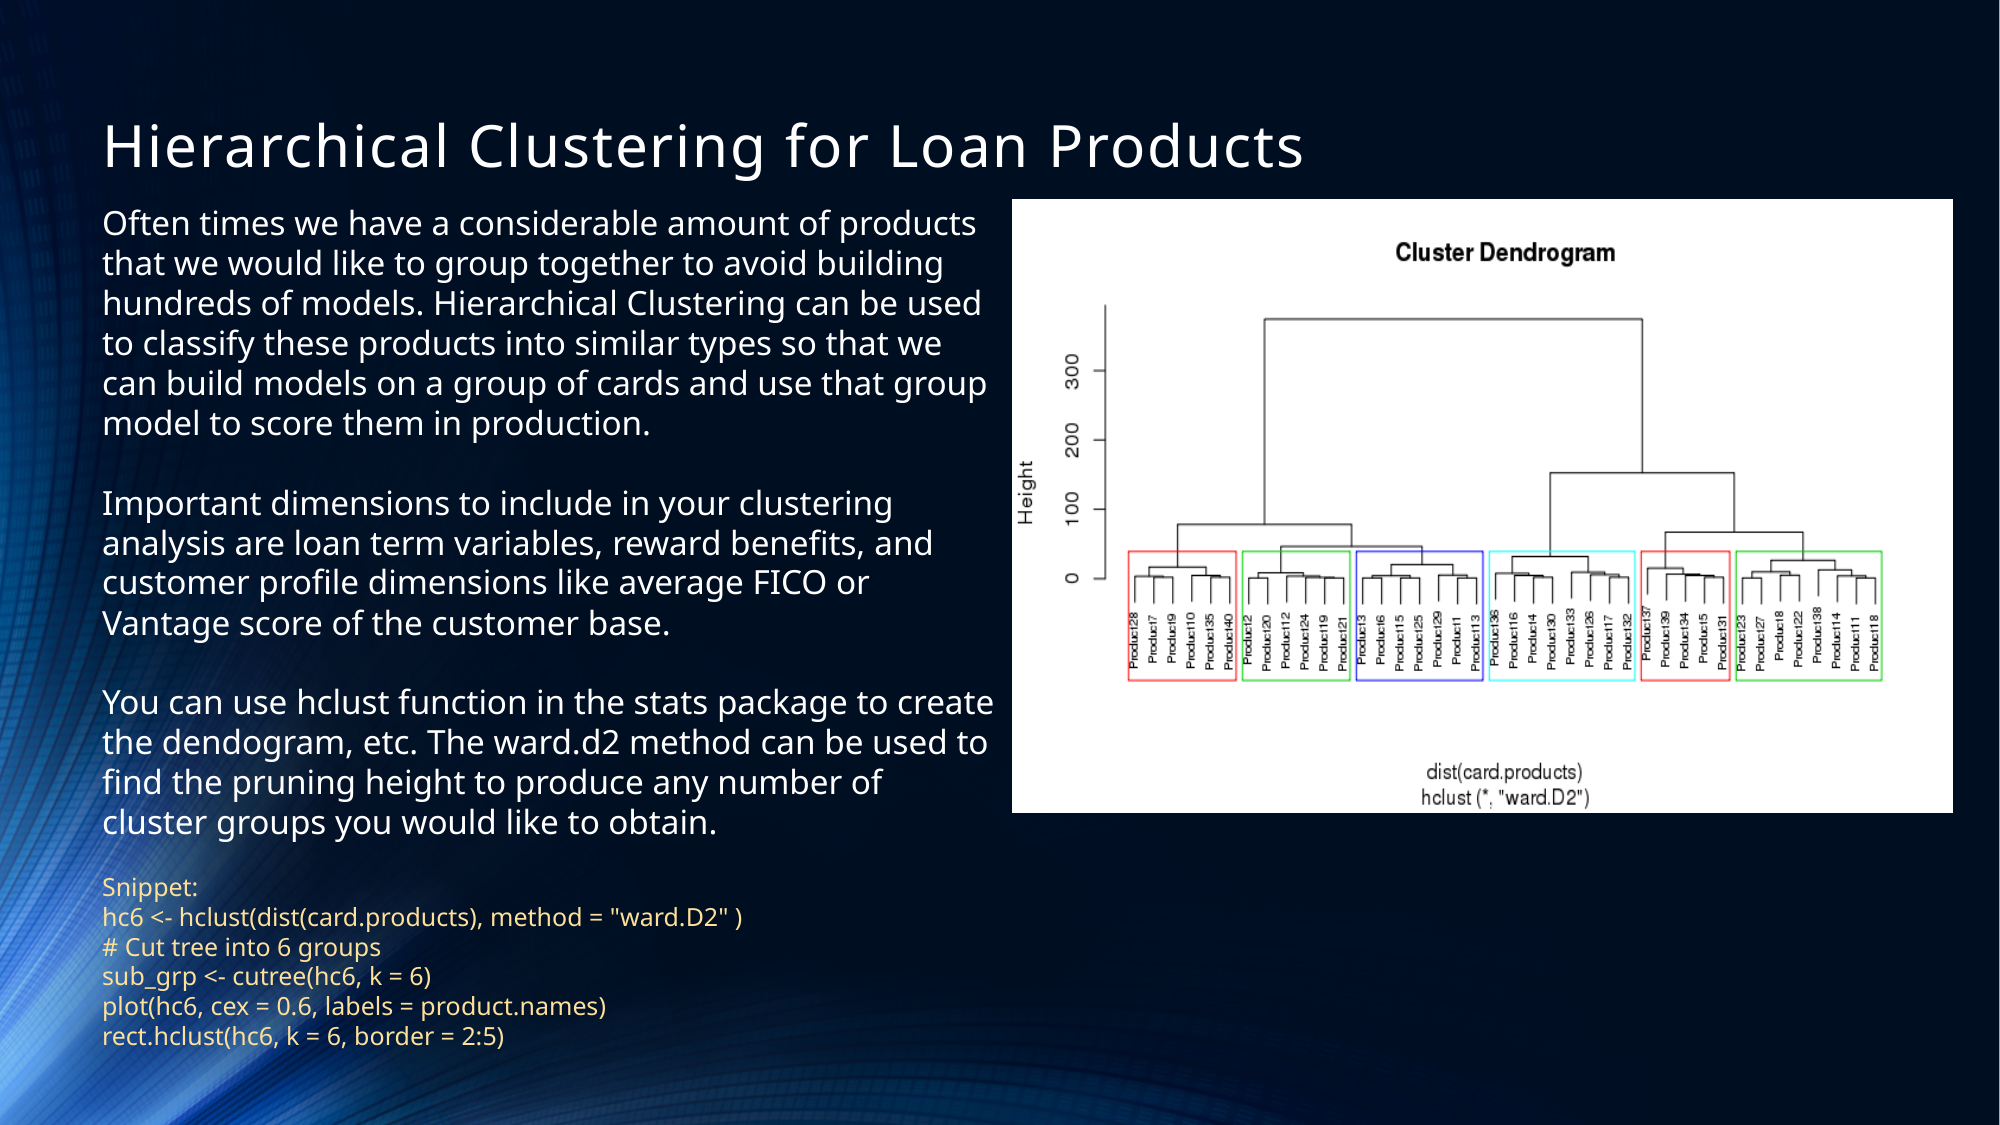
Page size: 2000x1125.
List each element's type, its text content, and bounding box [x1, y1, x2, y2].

text_box Often times we have a considerable amount of products that we would like to group together to avoid building hundreds of models. Hierarchical Clustering can be used to classify these products into similar types so that we can build models on a group of cards and use that group model to score them in production. Important dimensions to include in your clustering analysis are loan term variables, reward benefits, and customer profile dimensions like average FICO or Vantage score of the customer base. You can use hclust function in the stats package to create the dendogram, etc. The ward.d2 method can be used to find the pruning height to produce any number of cluster groups you would like to obtain. Snippet: hc6 <- hclust(dist(card.products), method = "ward.D2" ) # Cut tree into 6 groups sub_grp <- cutree(hc6, k = 6) plot(hc6, cex = 0.6, labels = product.names) rect.hclust(hc6, k = 6, border = 2:5) [87, 195, 1013, 1059]
picture [0, 0, 2000, 1125]
title Hierarchical Clustering for Loan Products [87, 50, 1863, 188]
